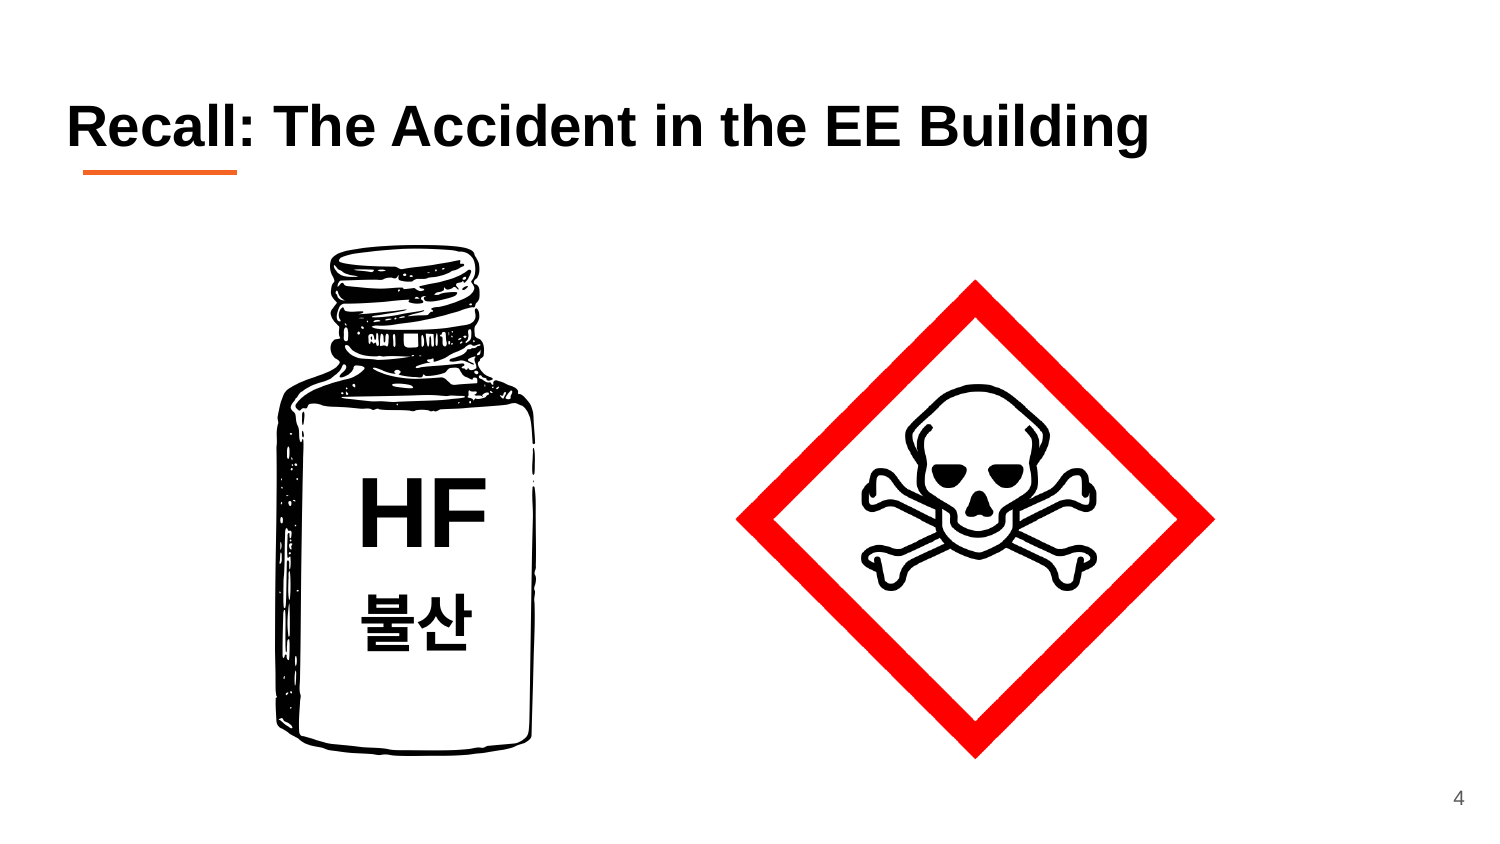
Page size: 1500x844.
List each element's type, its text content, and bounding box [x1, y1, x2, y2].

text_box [275, 244, 536, 757]
slide_number ‹#› [1389, 764, 1480, 830]
title Recall: The Accident in the EE Building [51, 72, 1449, 167]
picture [729, 274, 1220, 765]
